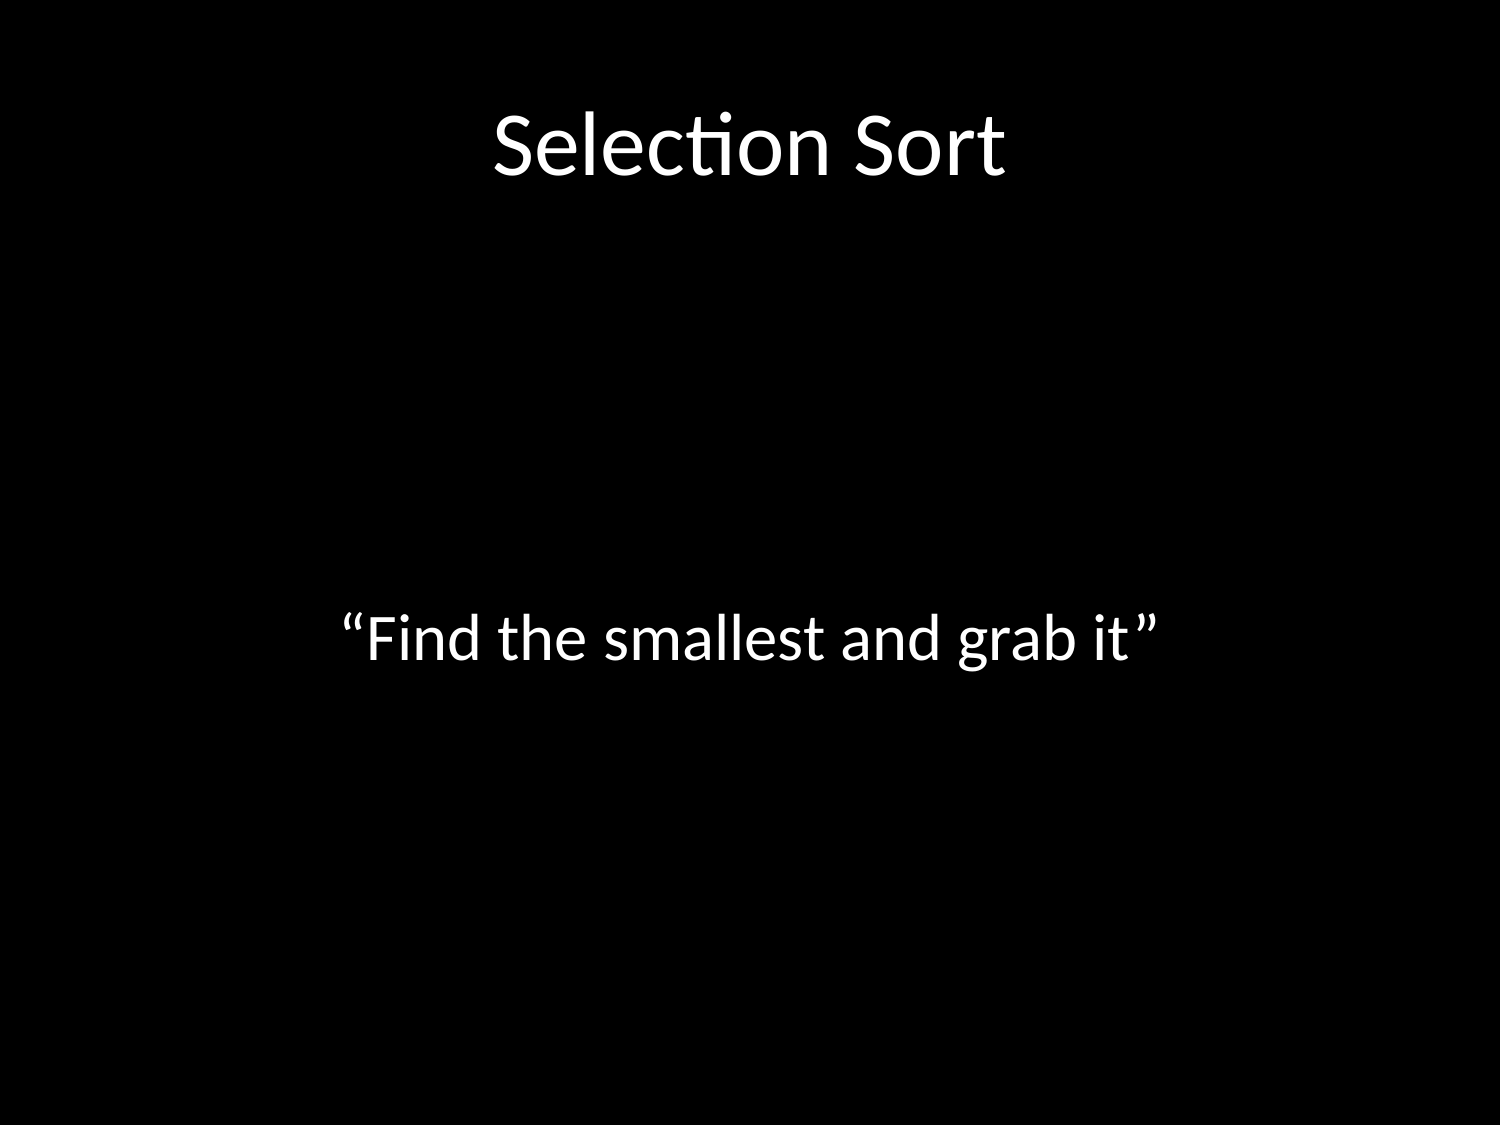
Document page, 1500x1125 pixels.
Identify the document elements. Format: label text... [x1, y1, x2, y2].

list “Find the smallest and grab it” [75, 262, 1425, 1005]
title Selection Sort [75, 45, 1425, 233]
